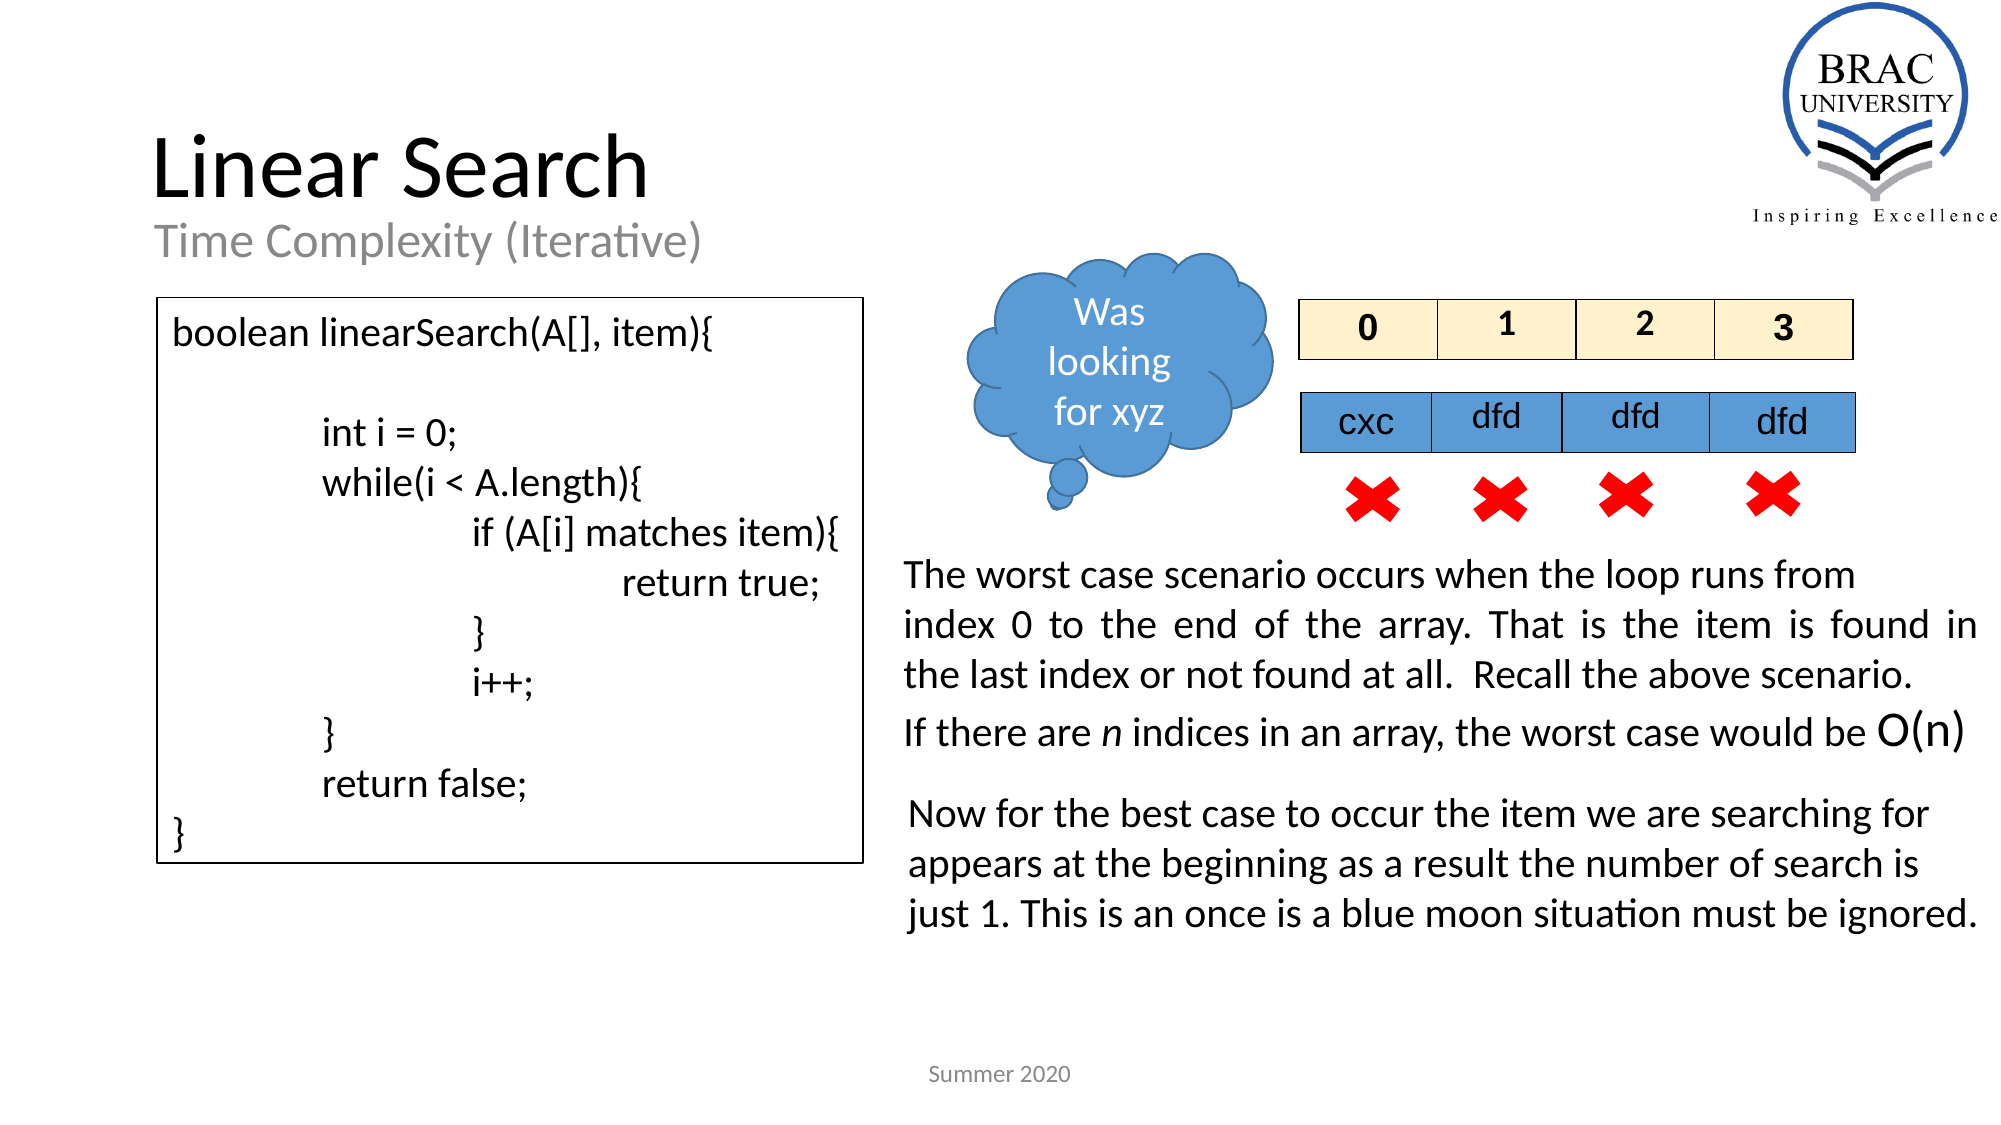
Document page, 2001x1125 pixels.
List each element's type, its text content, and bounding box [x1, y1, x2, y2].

list Time Complexity (Iterative) [138, 206, 1864, 300]
text_box Was looking for xyz [967, 253, 1273, 510]
text_box [1474, 477, 1527, 521]
text_box Now for the best case to occur the item we are searching for appears at the beginning as a result the number of search is just 1. This is an once is a blue moon situation must be ignored. [892, 778, 2000, 944]
table_header dfd [1432, 393, 1561, 452]
table_header 1 [1438, 300, 1575, 359]
picture [1753, 2, 1997, 226]
text_box The worst case scenario occurs when the loop runs from index 0 to the end of the array. That is the item is found in the last index or not found at all. Recall the above scenario. If there are n indices in an array, the worst case would be O(n) [888, 539, 2000, 765]
text_box [1747, 472, 1800, 516]
text_box boolean linearSearch(A[], item){ int i = 0; while(i < A.length){ if (A[i] matches item){ return true; } i++; } return false; } [156, 297, 863, 863]
text_box [1346, 477, 1399, 521]
table_header 0 [1300, 300, 1437, 359]
table_header dfd [1710, 393, 1855, 452]
table_header dfd [1563, 393, 1709, 452]
table_header 2 [1577, 300, 1714, 359]
table_header cxc [1302, 393, 1431, 452]
table_header 3 [1715, 300, 1852, 359]
footer Summer 2020 [662, 1042, 1338, 1103]
text_box [1600, 472, 1652, 517]
title Linear Search [136, 94, 1748, 225]
